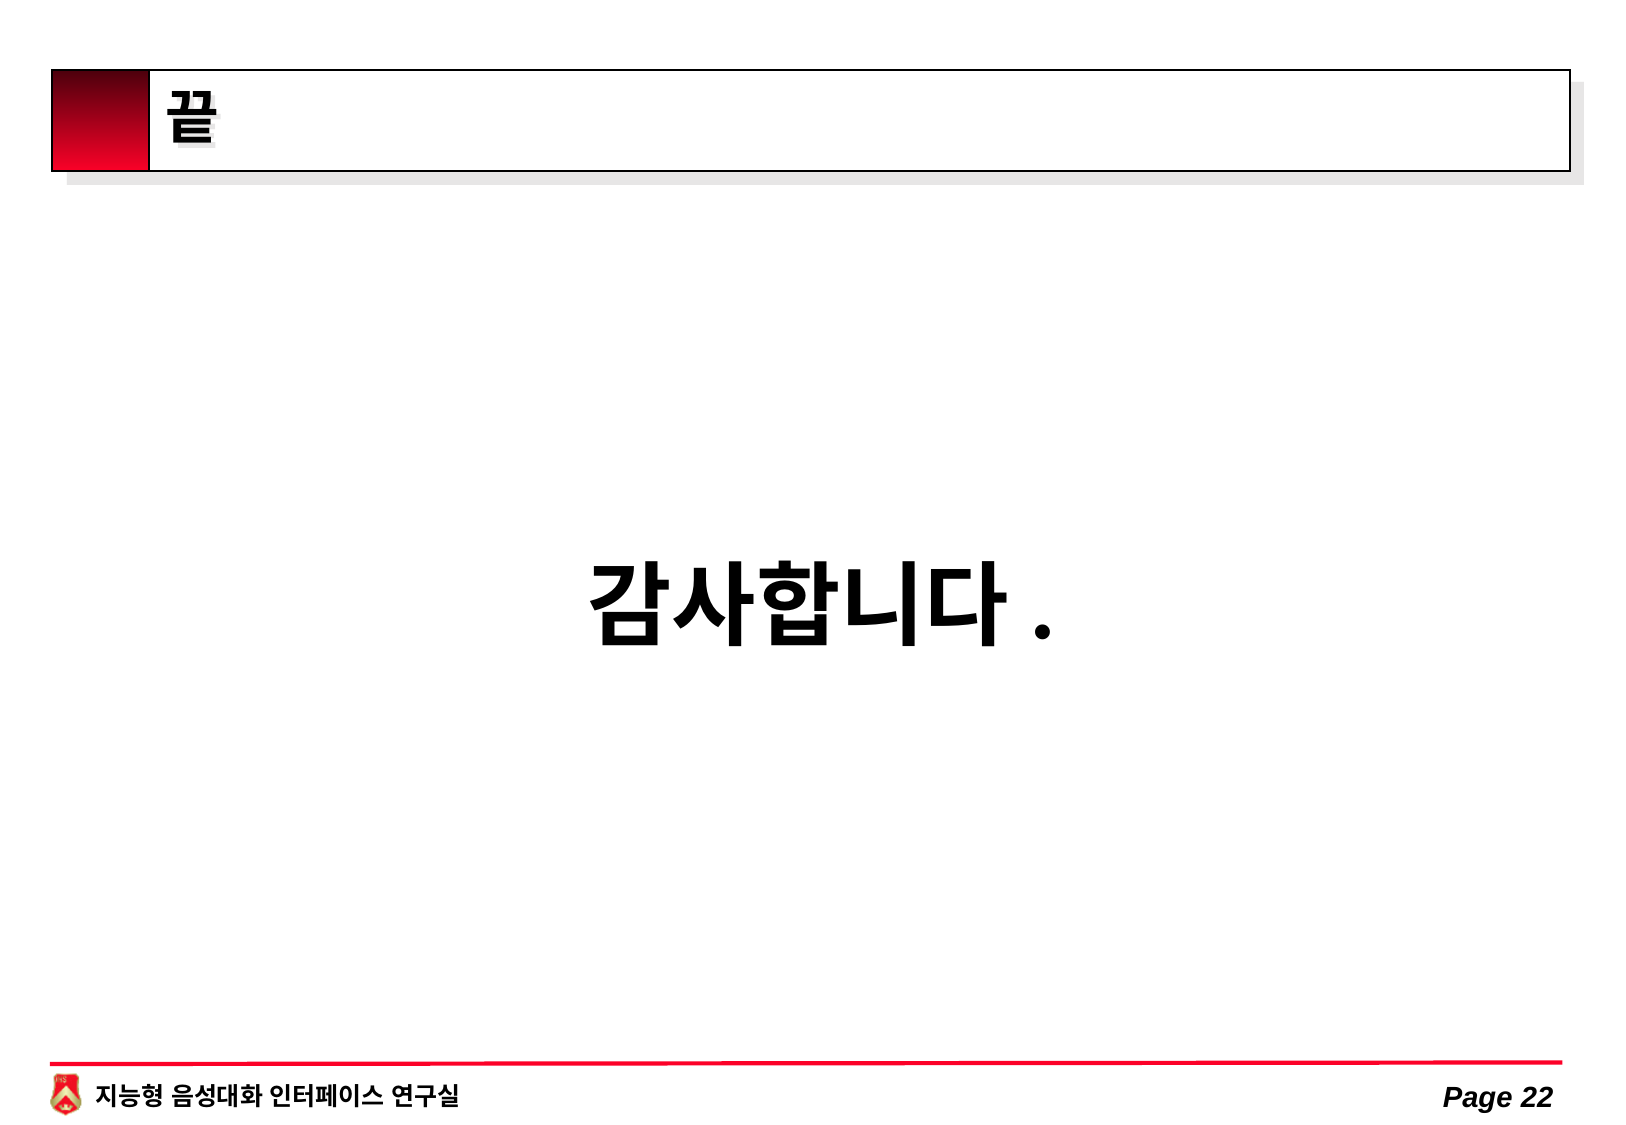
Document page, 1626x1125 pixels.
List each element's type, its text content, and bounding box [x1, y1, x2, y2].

slide_number Page 22 [1393, 1070, 1569, 1121]
title 끝 [149, 65, 1576, 179]
list 감사합니다. [61, 538, 1581, 1041]
picture [48, 1068, 86, 1119]
